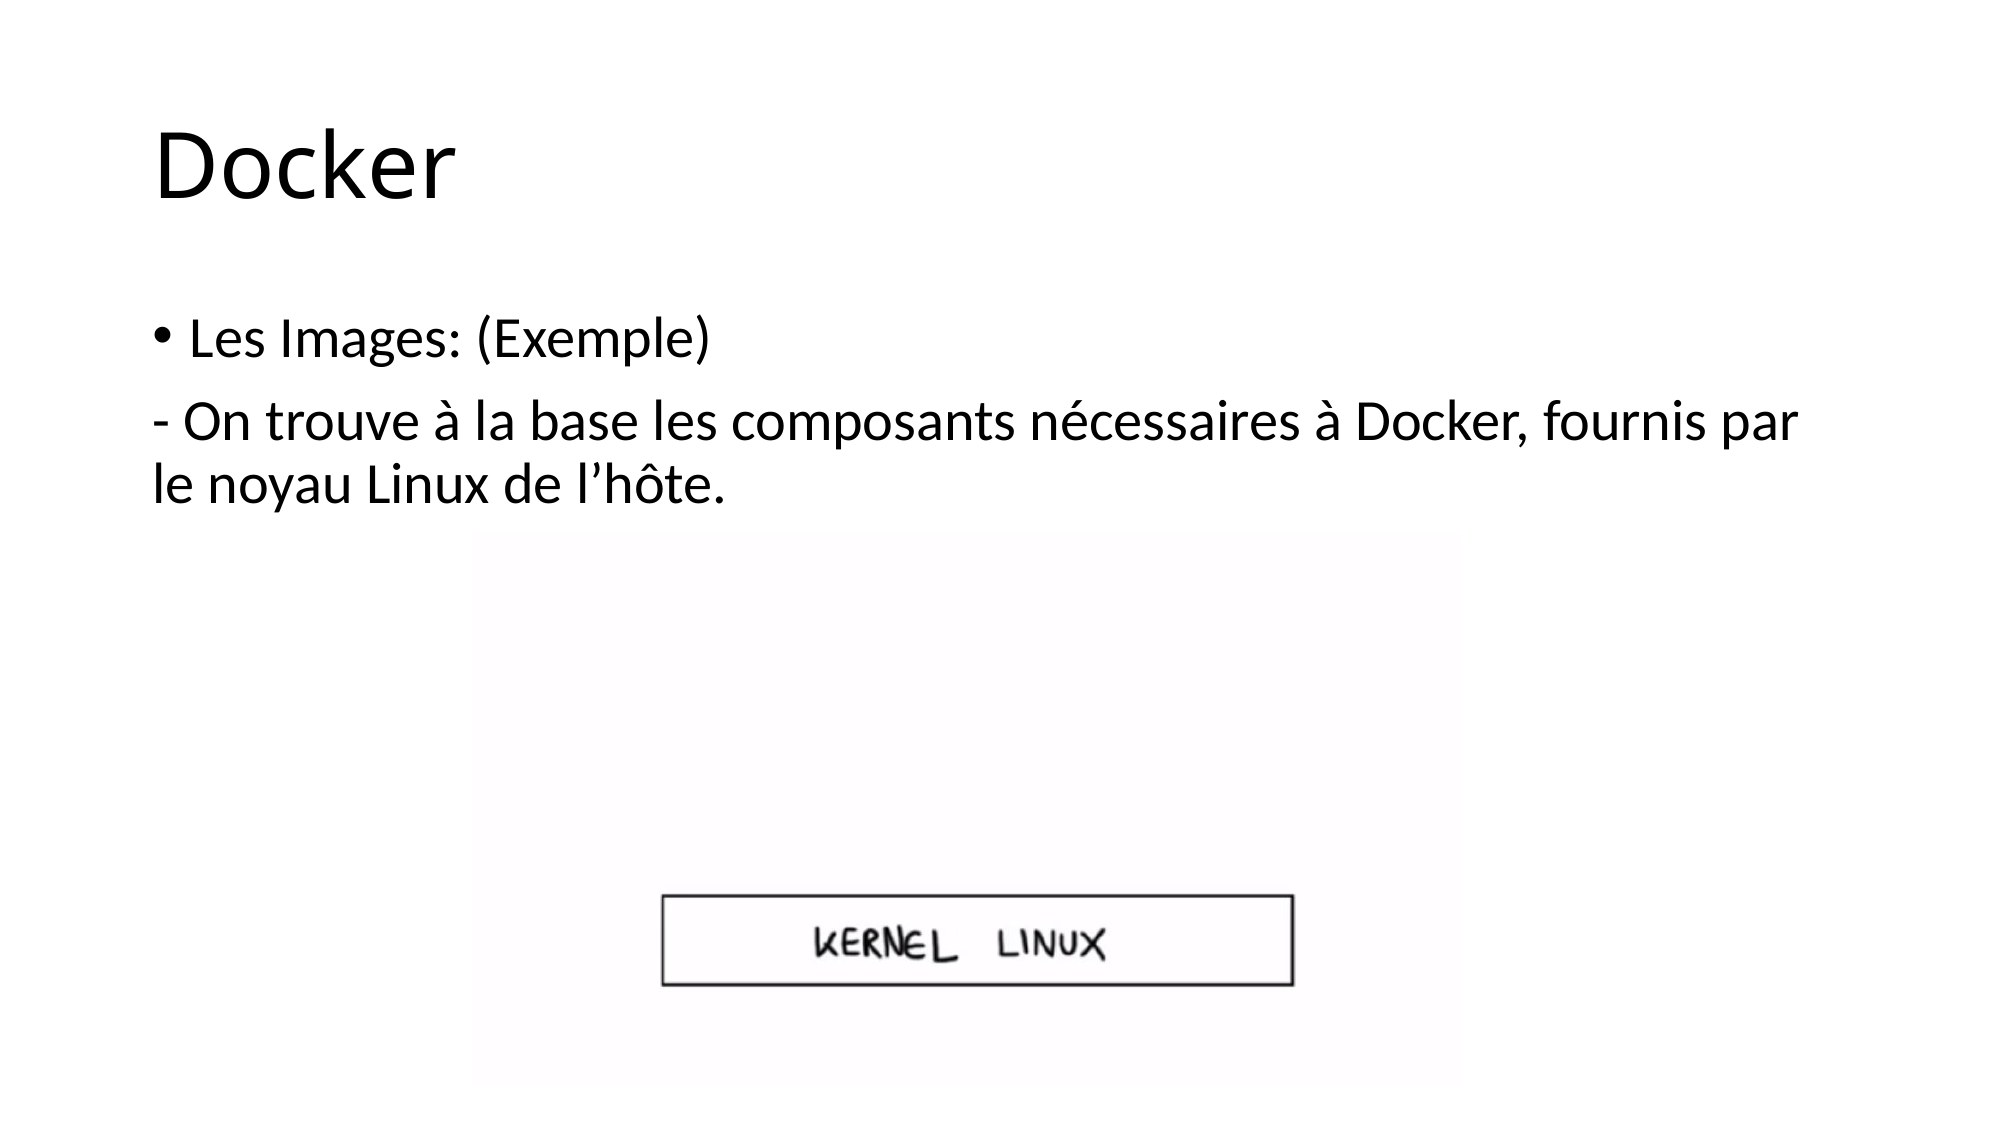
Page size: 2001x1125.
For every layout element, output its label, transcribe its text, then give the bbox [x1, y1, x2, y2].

title Docker [137, 59, 1863, 278]
list Les Images: (Exemple) - On trouve à la base les composants nécessaires à Docker, fournis par le noyau Linux de l’hôte. [137, 299, 1863, 1014]
picture [472, 533, 1461, 1086]
